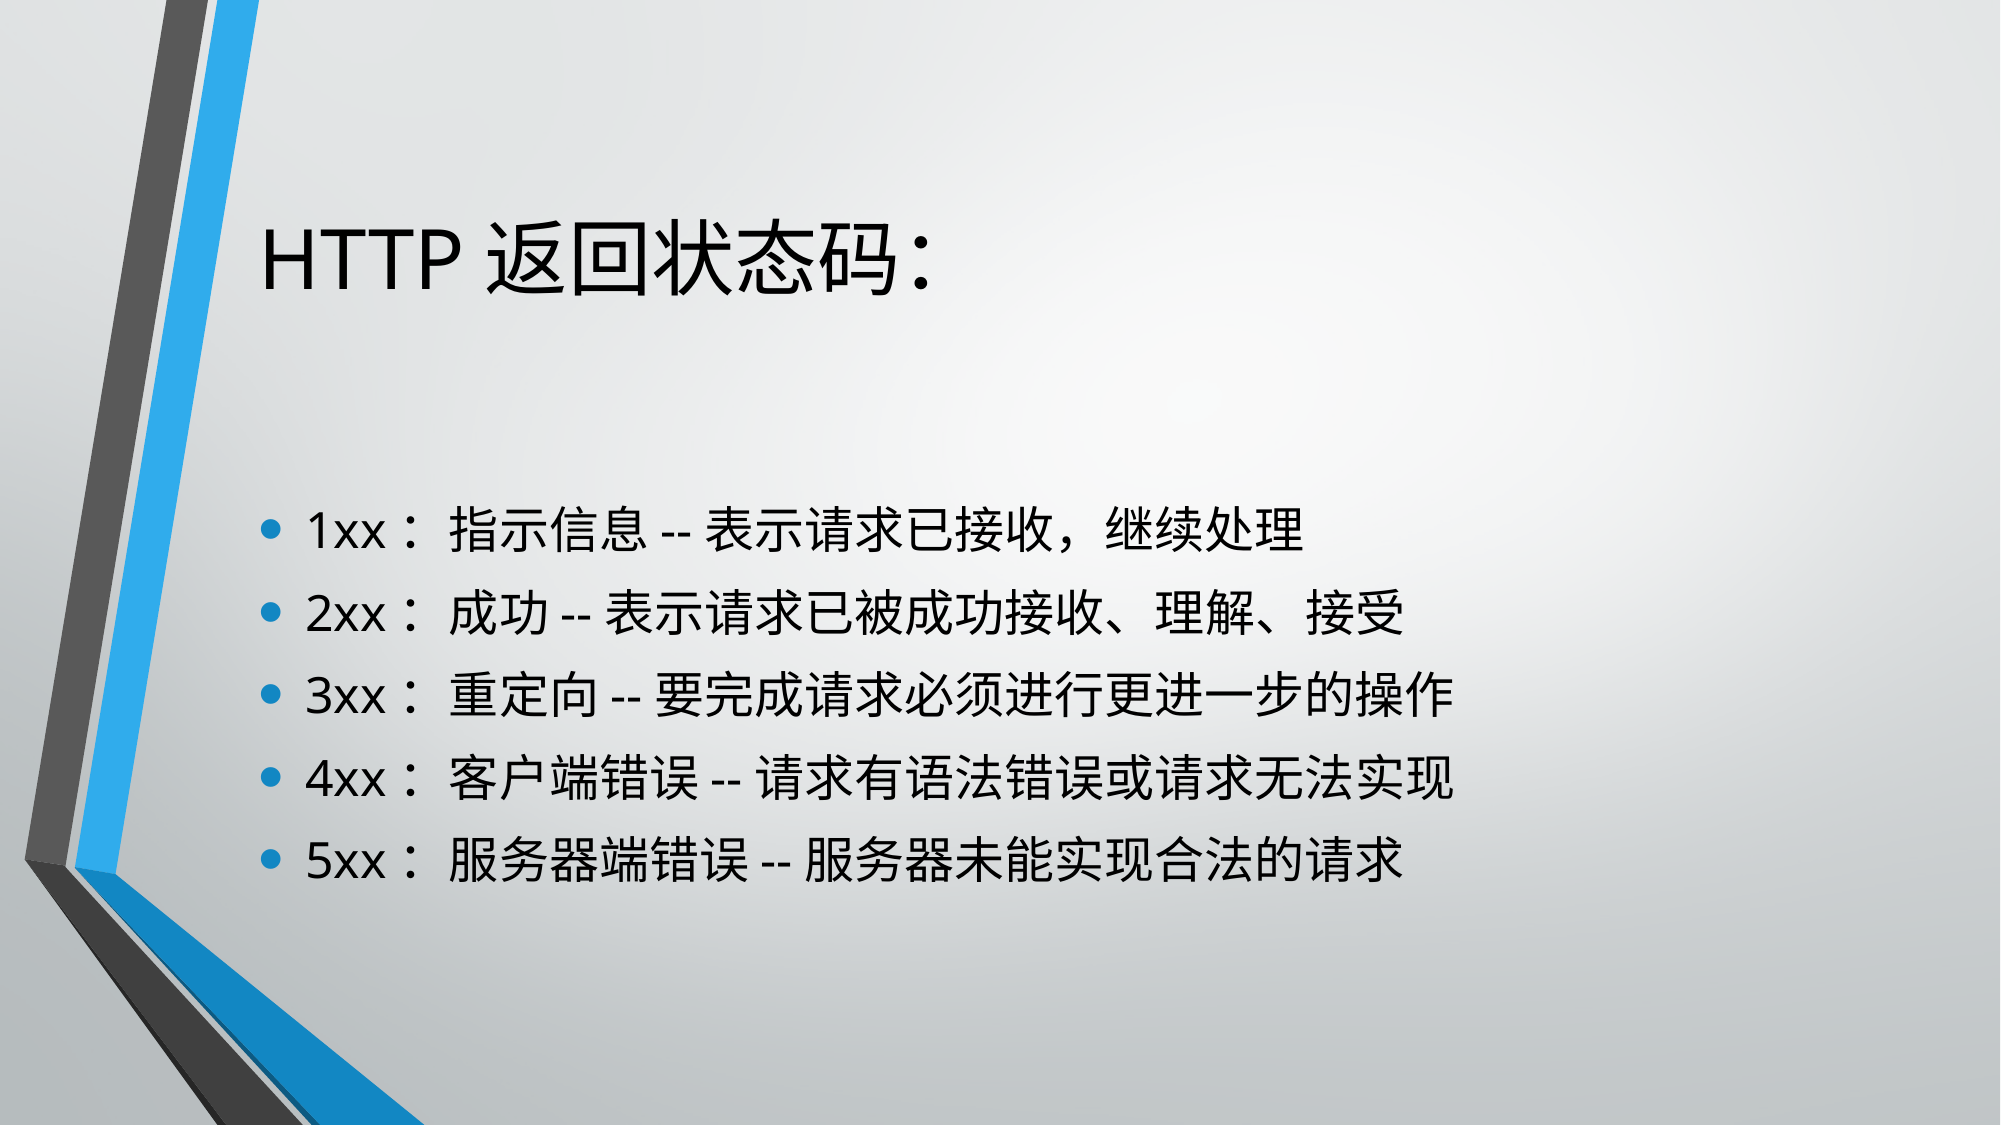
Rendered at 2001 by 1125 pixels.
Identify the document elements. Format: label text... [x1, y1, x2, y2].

list 1xx：指示信息--表示请求已接收，继续处理 2xx：成功--表示请求已被成功接收、理解、接受 3xx：重定向--要完成请求必须进行更进一步的操作 4xx：客户端错误--请求有语法错误或请求无法实现 5xx：服务器端错误--服务器未能实现合法的请求 [243, 437, 1887, 950]
title HTTP返回状态码： [243, 112, 1887, 400]
